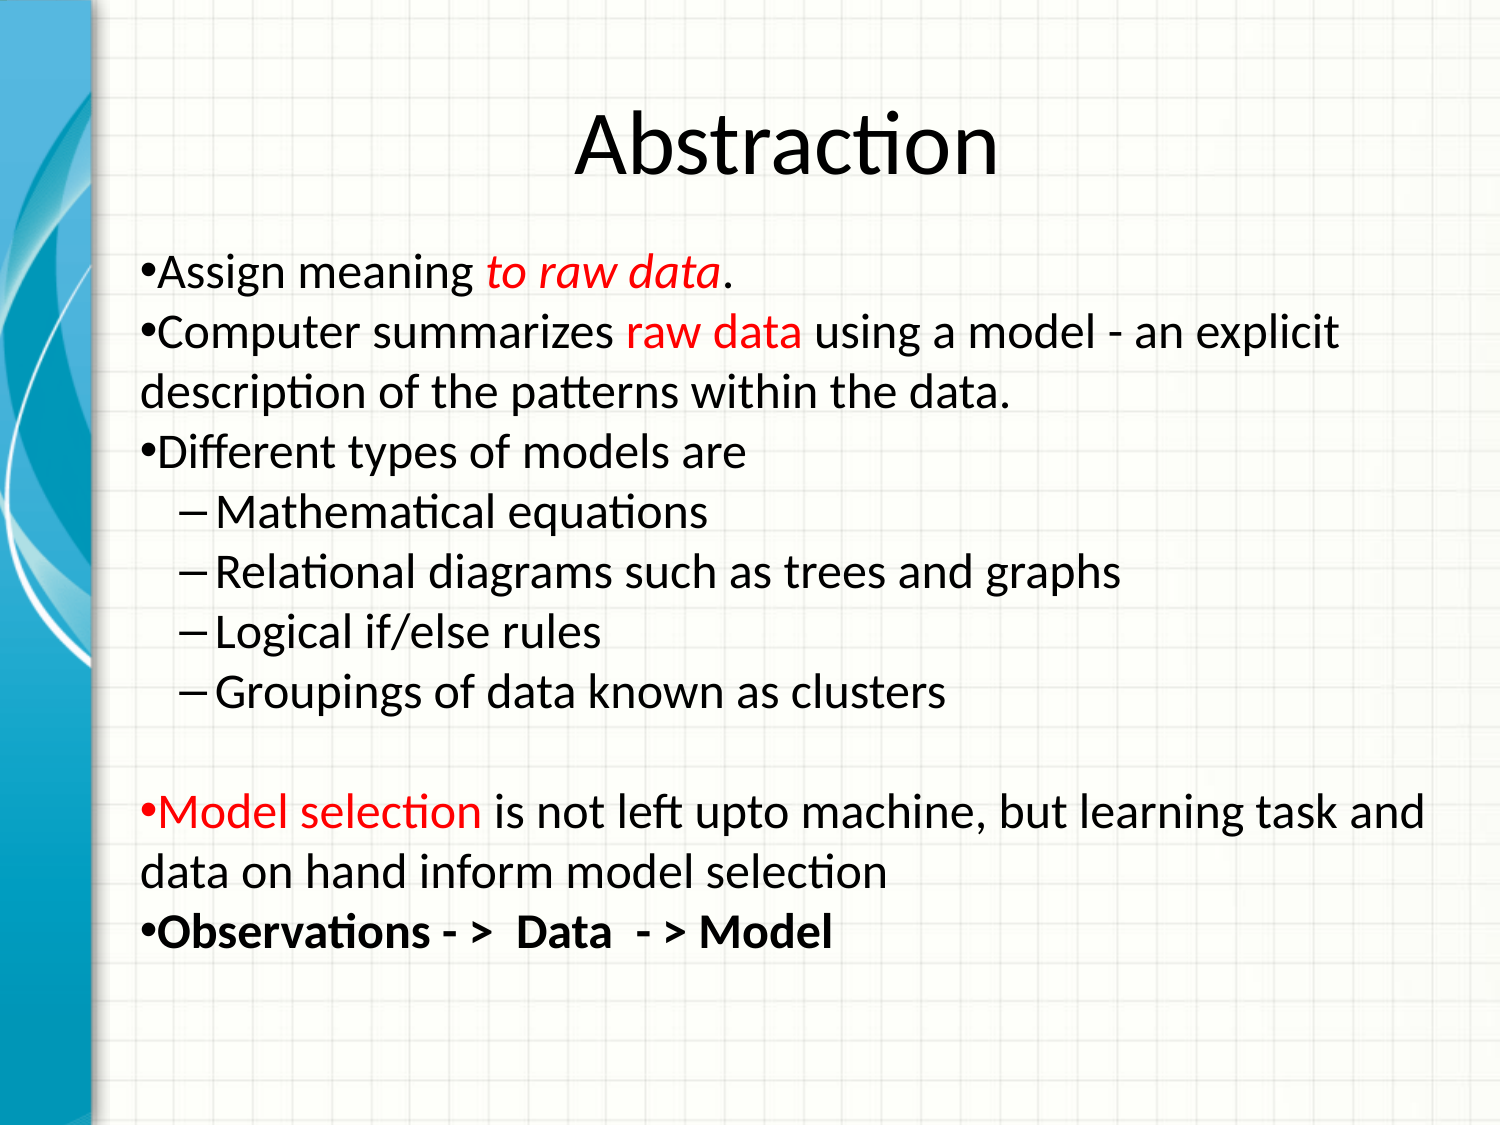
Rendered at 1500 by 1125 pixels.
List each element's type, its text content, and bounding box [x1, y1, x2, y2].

text_box Abstraction [124, 44, 1450, 231]
picture [0, 0, 1500, 1125]
text_box Assign meaning to raw data. Computer summarizes raw data using a model - an explicit description of the patterns within the data. Different types of models are Mathematical equations Relational diagrams such as trees and graphs Logical if/else rules Groupings of data known as clusters Model selection is not left upto machine, but learning task and data on hand inform model selection Observations - > Data - > Model [124, 231, 1450, 1100]
